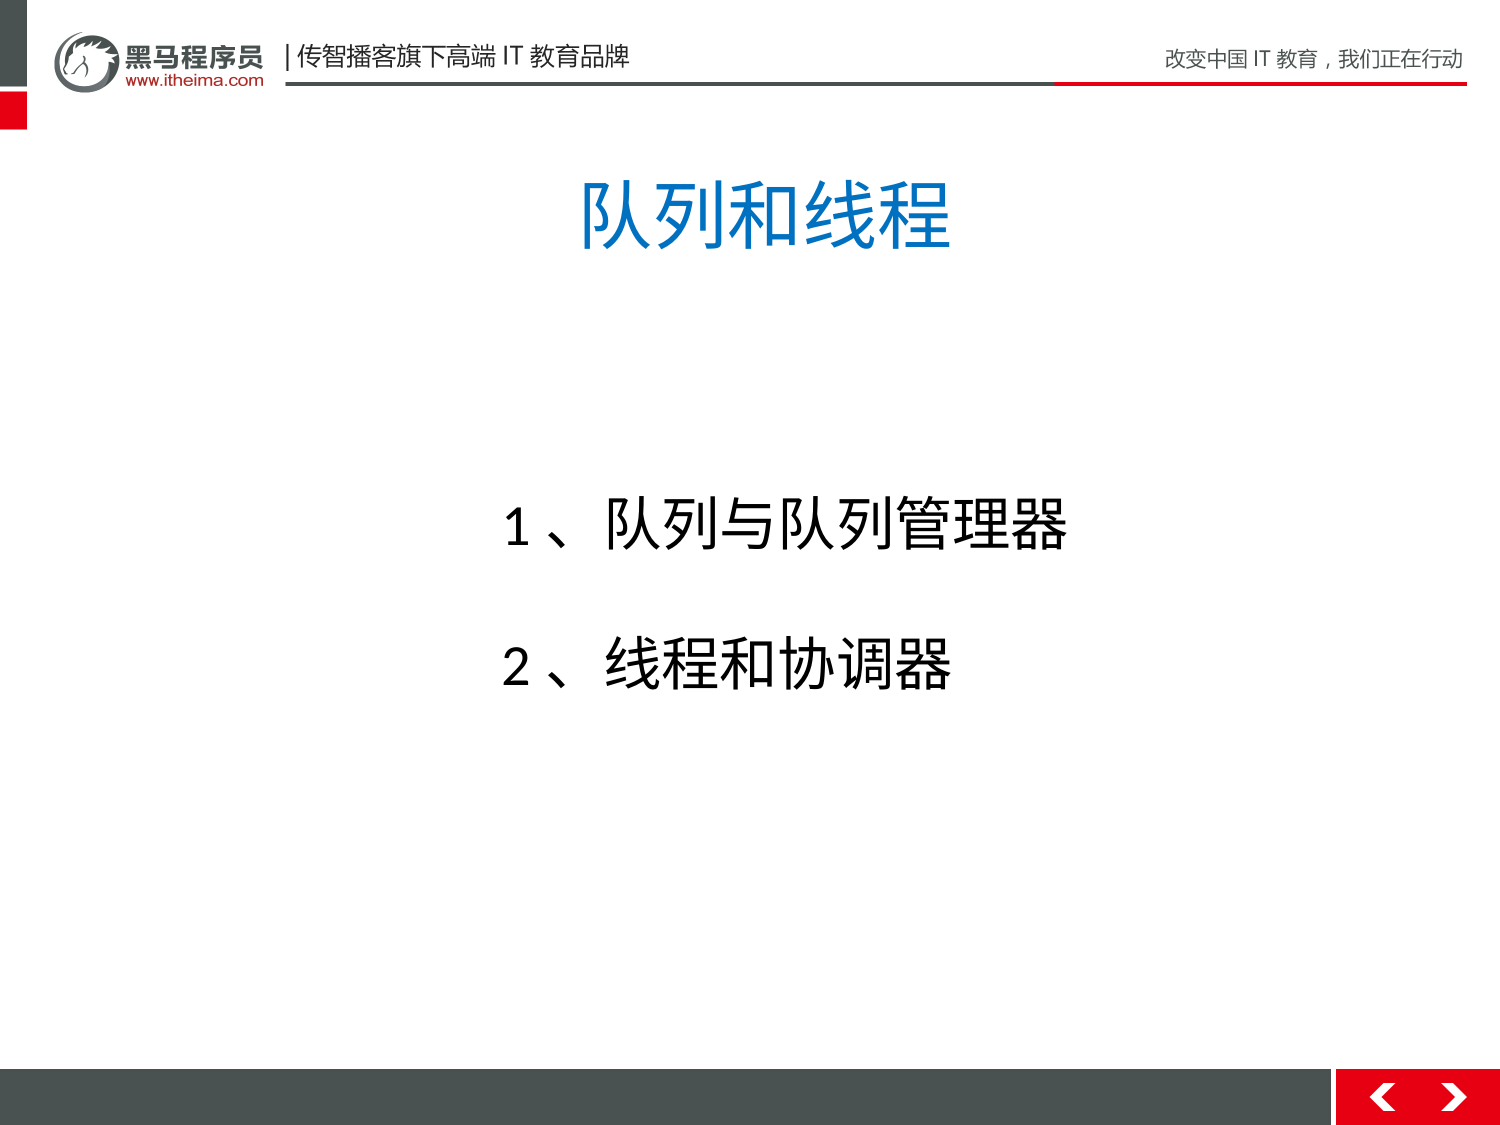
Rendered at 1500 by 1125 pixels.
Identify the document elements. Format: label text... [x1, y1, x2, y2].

text_box 队列和线程 [563, 160, 968, 266]
text_box 1、队列与队列管理器 2、线程和协调器 [486, 479, 1084, 705]
picture [0, 0, 1500, 1125]
